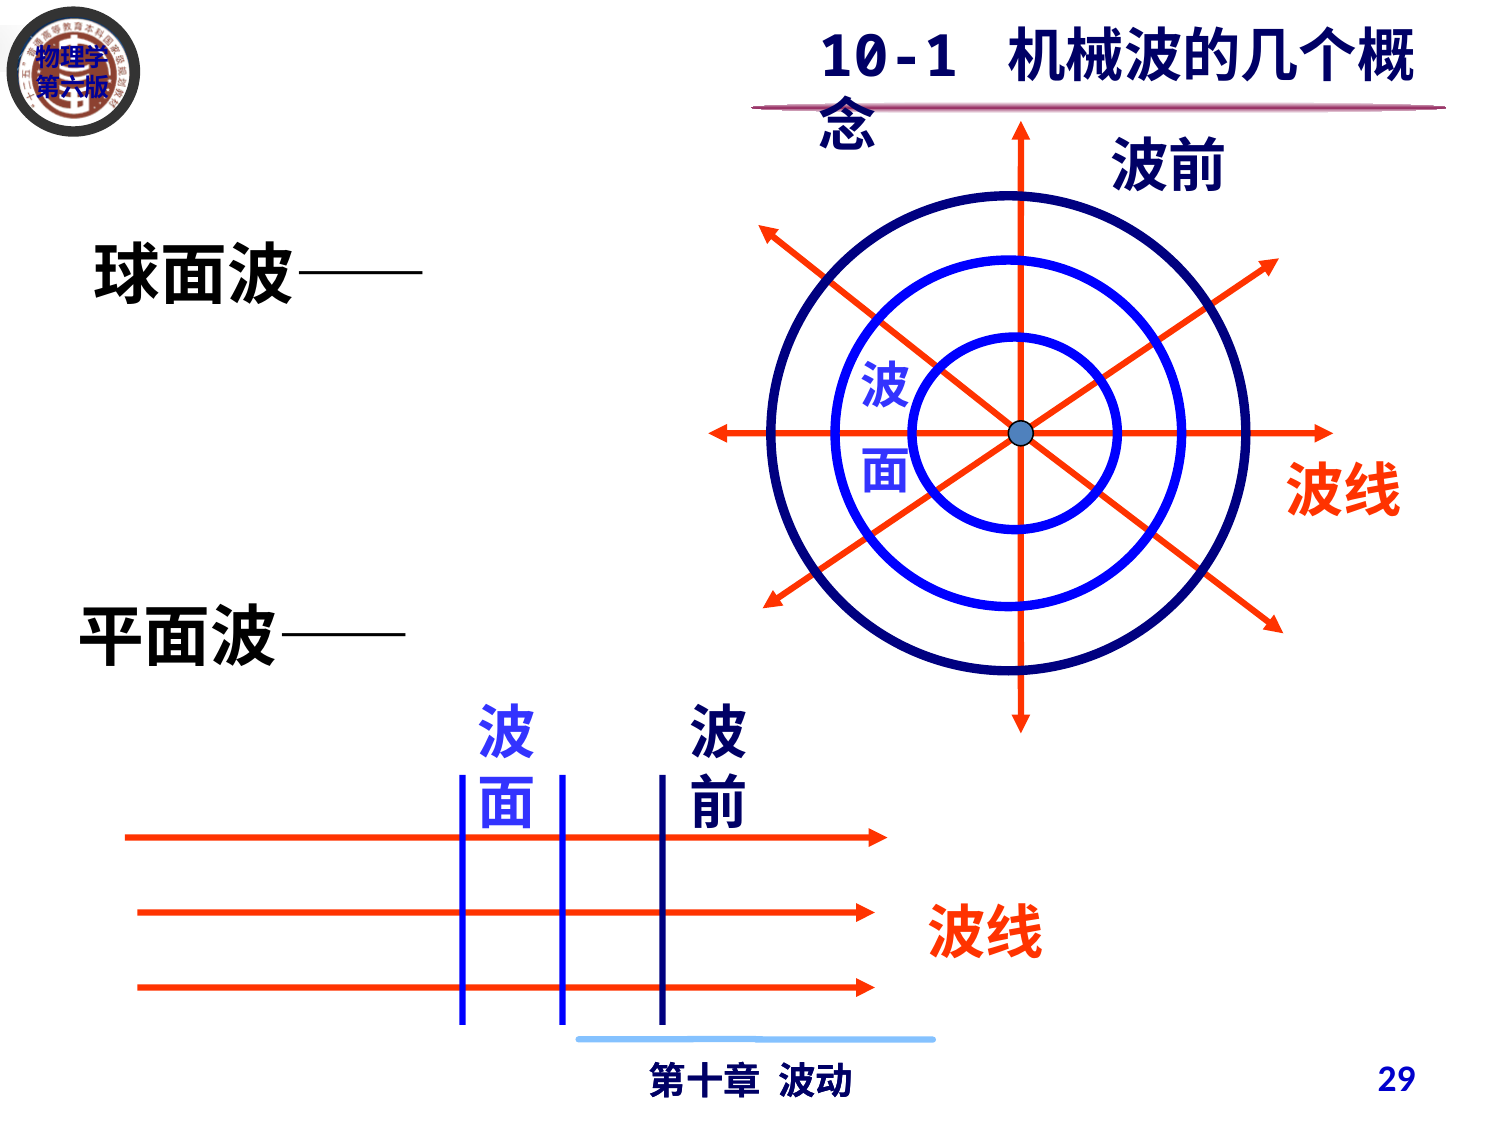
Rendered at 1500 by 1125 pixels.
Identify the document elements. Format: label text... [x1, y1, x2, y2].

text_box [751, 104, 803, 111]
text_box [124, 837, 457, 988]
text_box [804, 837, 888, 988]
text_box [462, 687, 801, 1026]
picture [17, 17, 129, 126]
text_box 波线 [912, 887, 1150, 973]
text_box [770, 120, 1284, 672]
text_box 波线 [1339, 445, 1421, 531]
text_box 球面波—— [79, 224, 530, 320]
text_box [708, 120, 1334, 734]
slide_number 29 [1080, 1046, 1431, 1107]
text_box 平面波—— [62, 586, 488, 681]
text_box 10-1 机械波的几个概念 [803, 10, 1484, 166]
